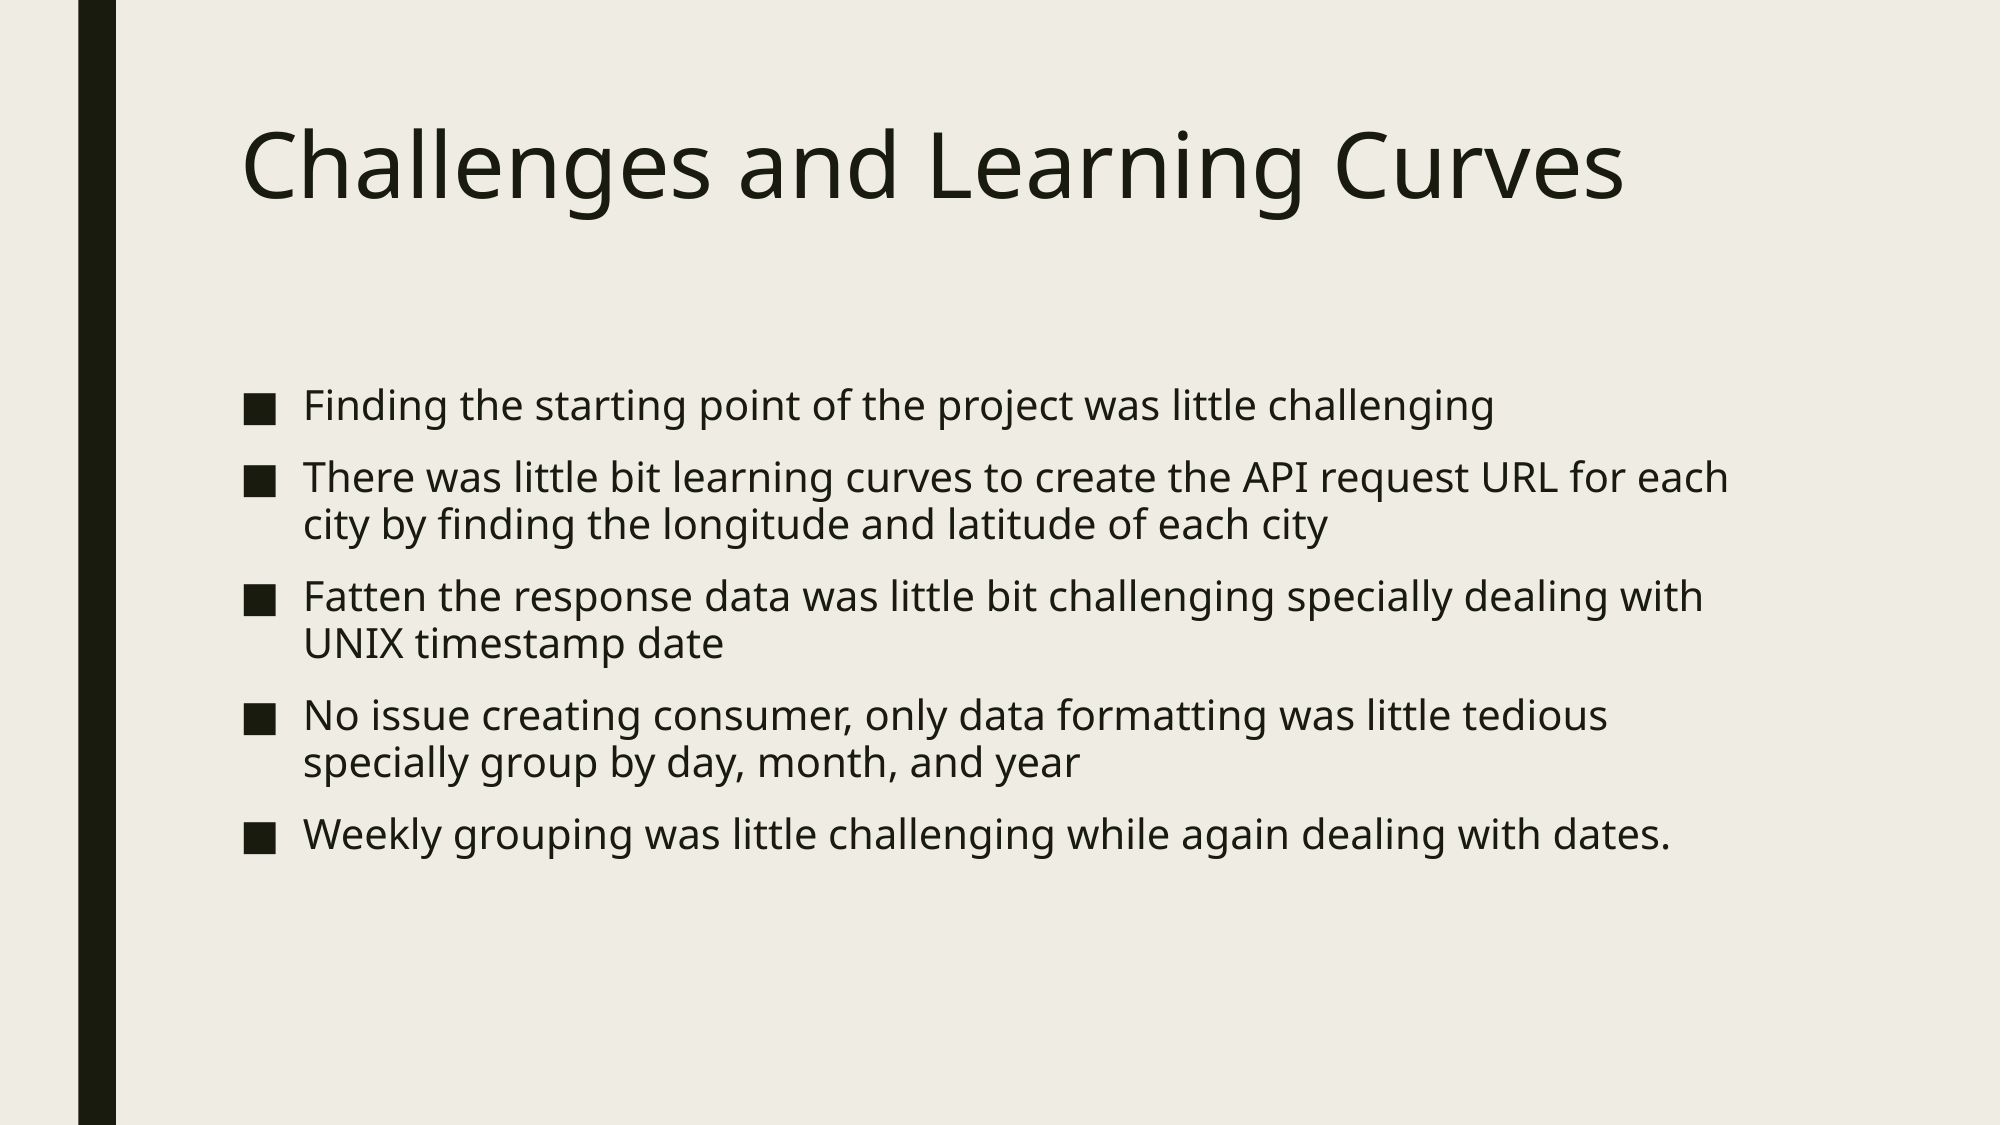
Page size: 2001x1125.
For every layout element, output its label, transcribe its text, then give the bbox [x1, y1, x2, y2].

title Challenges and Learning Curves [225, 112, 1800, 357]
list Finding the starting point of the project was little challenging There was little bit learning curves to create the API request URL for each city by finding the longitude and latitude of each city Fatten the response data was little bit challenging specially dealing with UNIX timestamp date No issue creating consumer, only data formatting was little tedious specially group by day, month, and year Weekly grouping was little challenging while again dealing with dates. [225, 375, 1800, 963]
